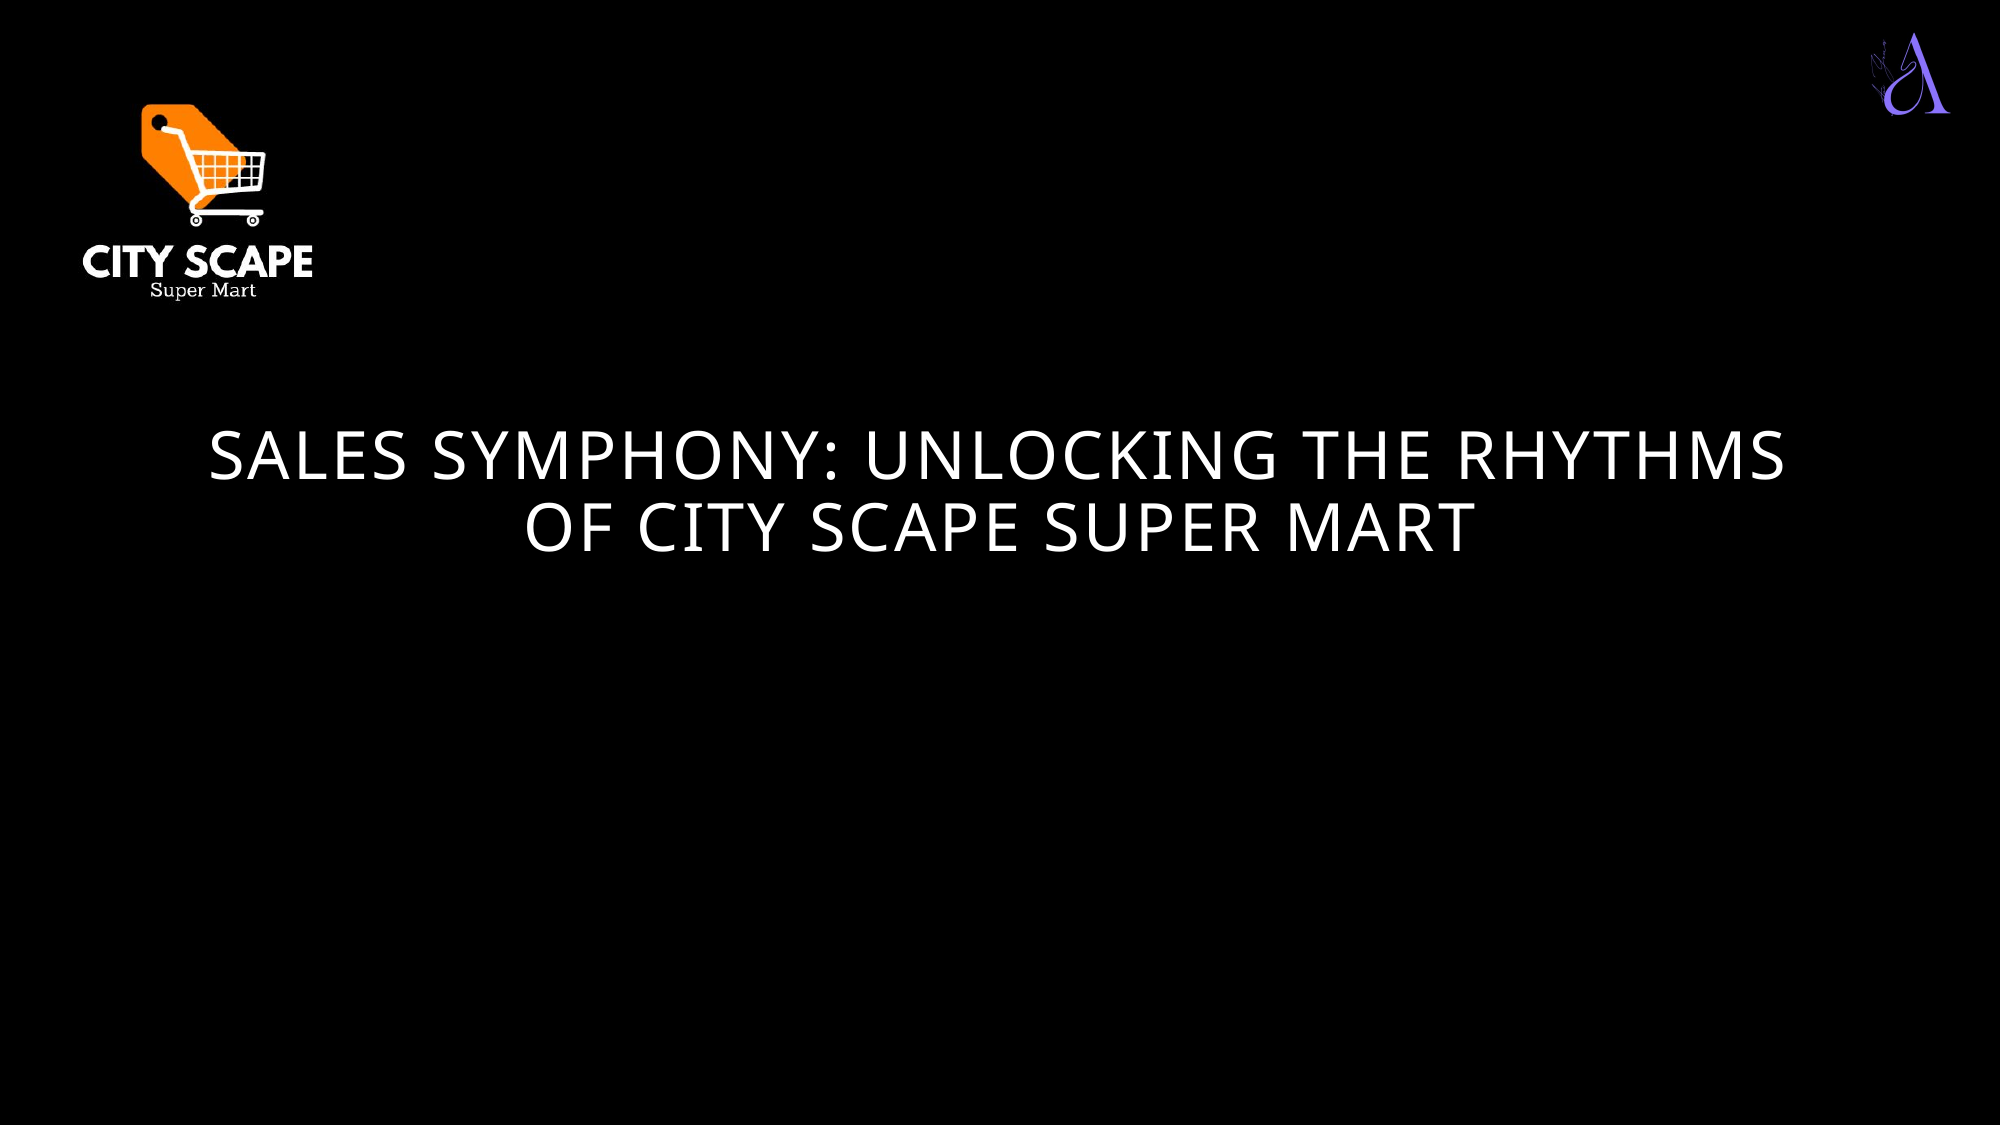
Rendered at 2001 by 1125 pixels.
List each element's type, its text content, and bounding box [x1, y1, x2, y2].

picture [0, 0, 406, 406]
picture [1831, 0, 2000, 168]
title Sales Symphony: Unlocking the Rhythms of City Scape Super Mart [144, 405, 1856, 574]
